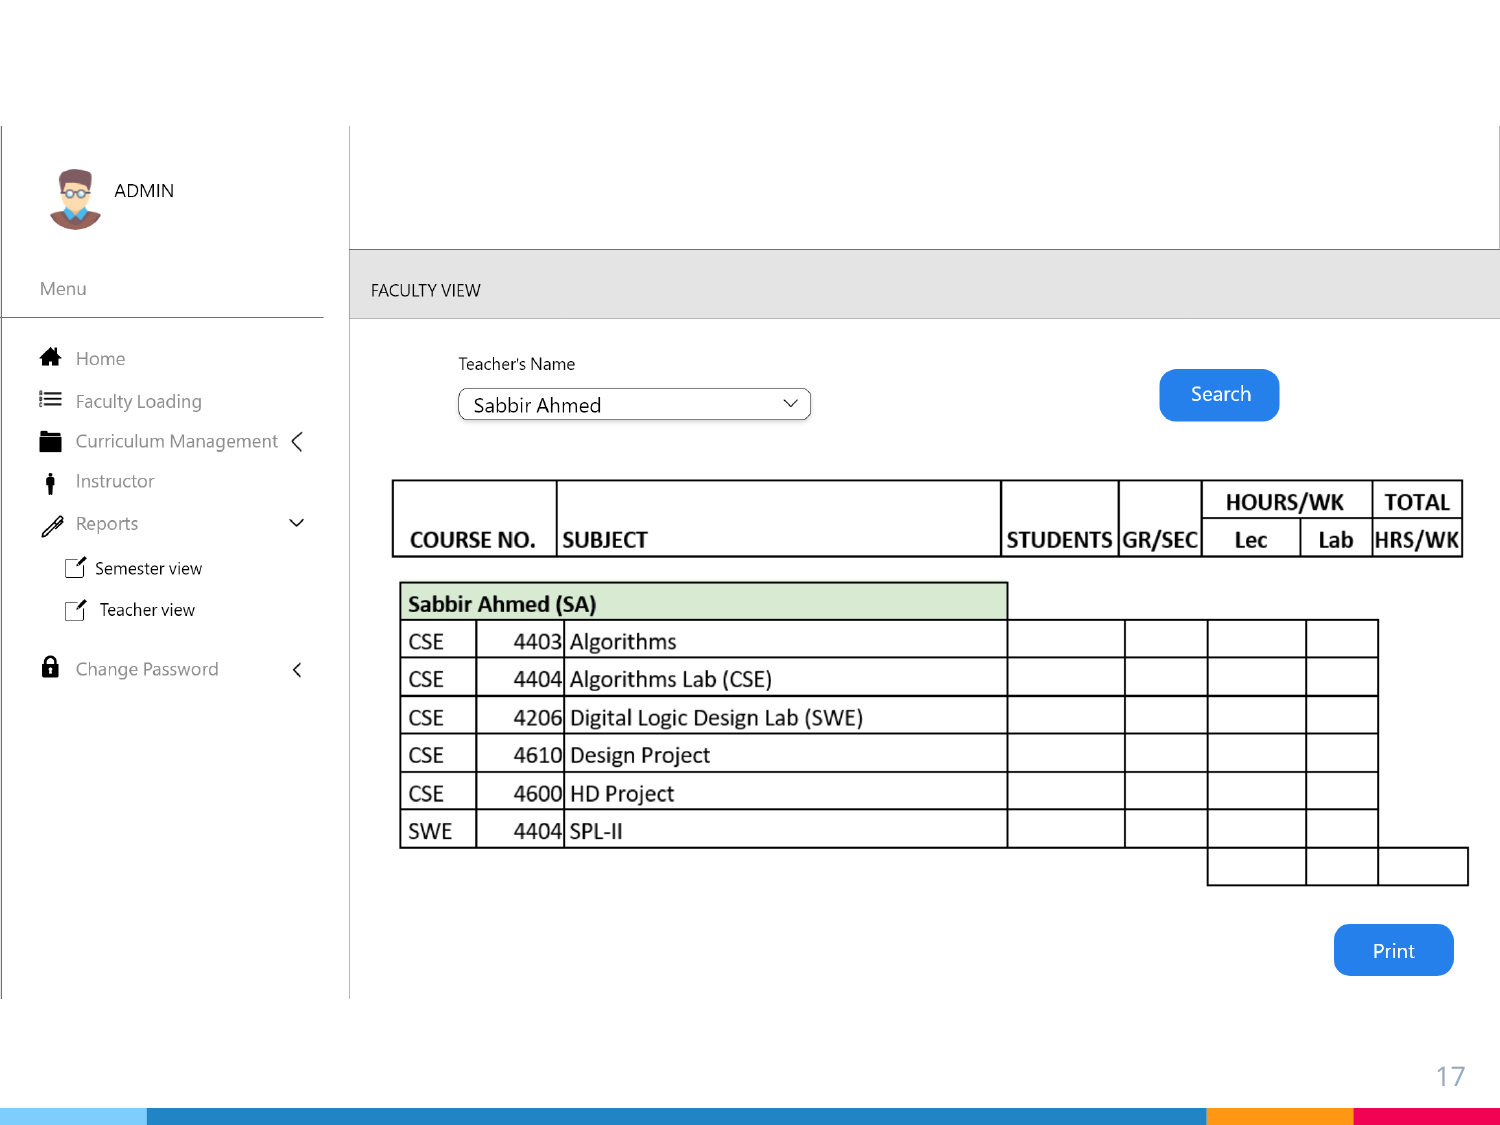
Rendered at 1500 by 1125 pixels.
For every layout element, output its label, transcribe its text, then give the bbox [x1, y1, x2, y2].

picture [0, 125, 1500, 999]
slide_number 17 [1391, 1043, 1482, 1113]
